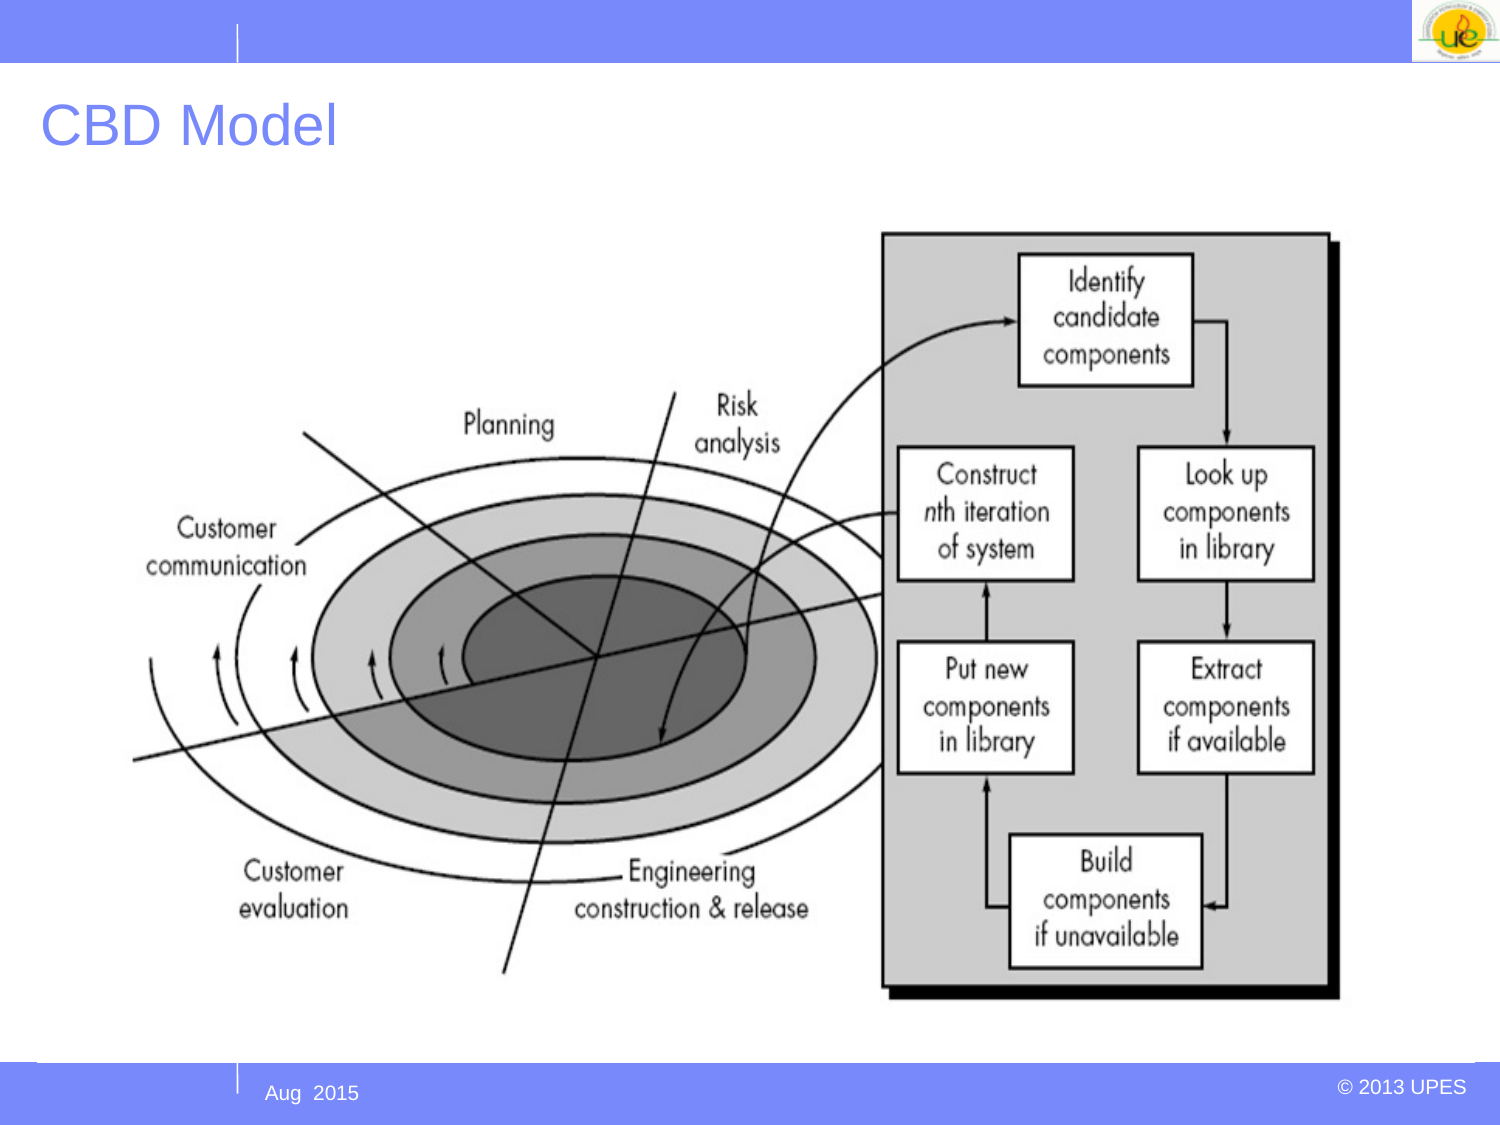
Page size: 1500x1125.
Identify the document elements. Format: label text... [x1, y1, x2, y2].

title CBD Model [25, 87, 1463, 170]
picture [1412, 0, 1500, 62]
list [37, 162, 1476, 1063]
